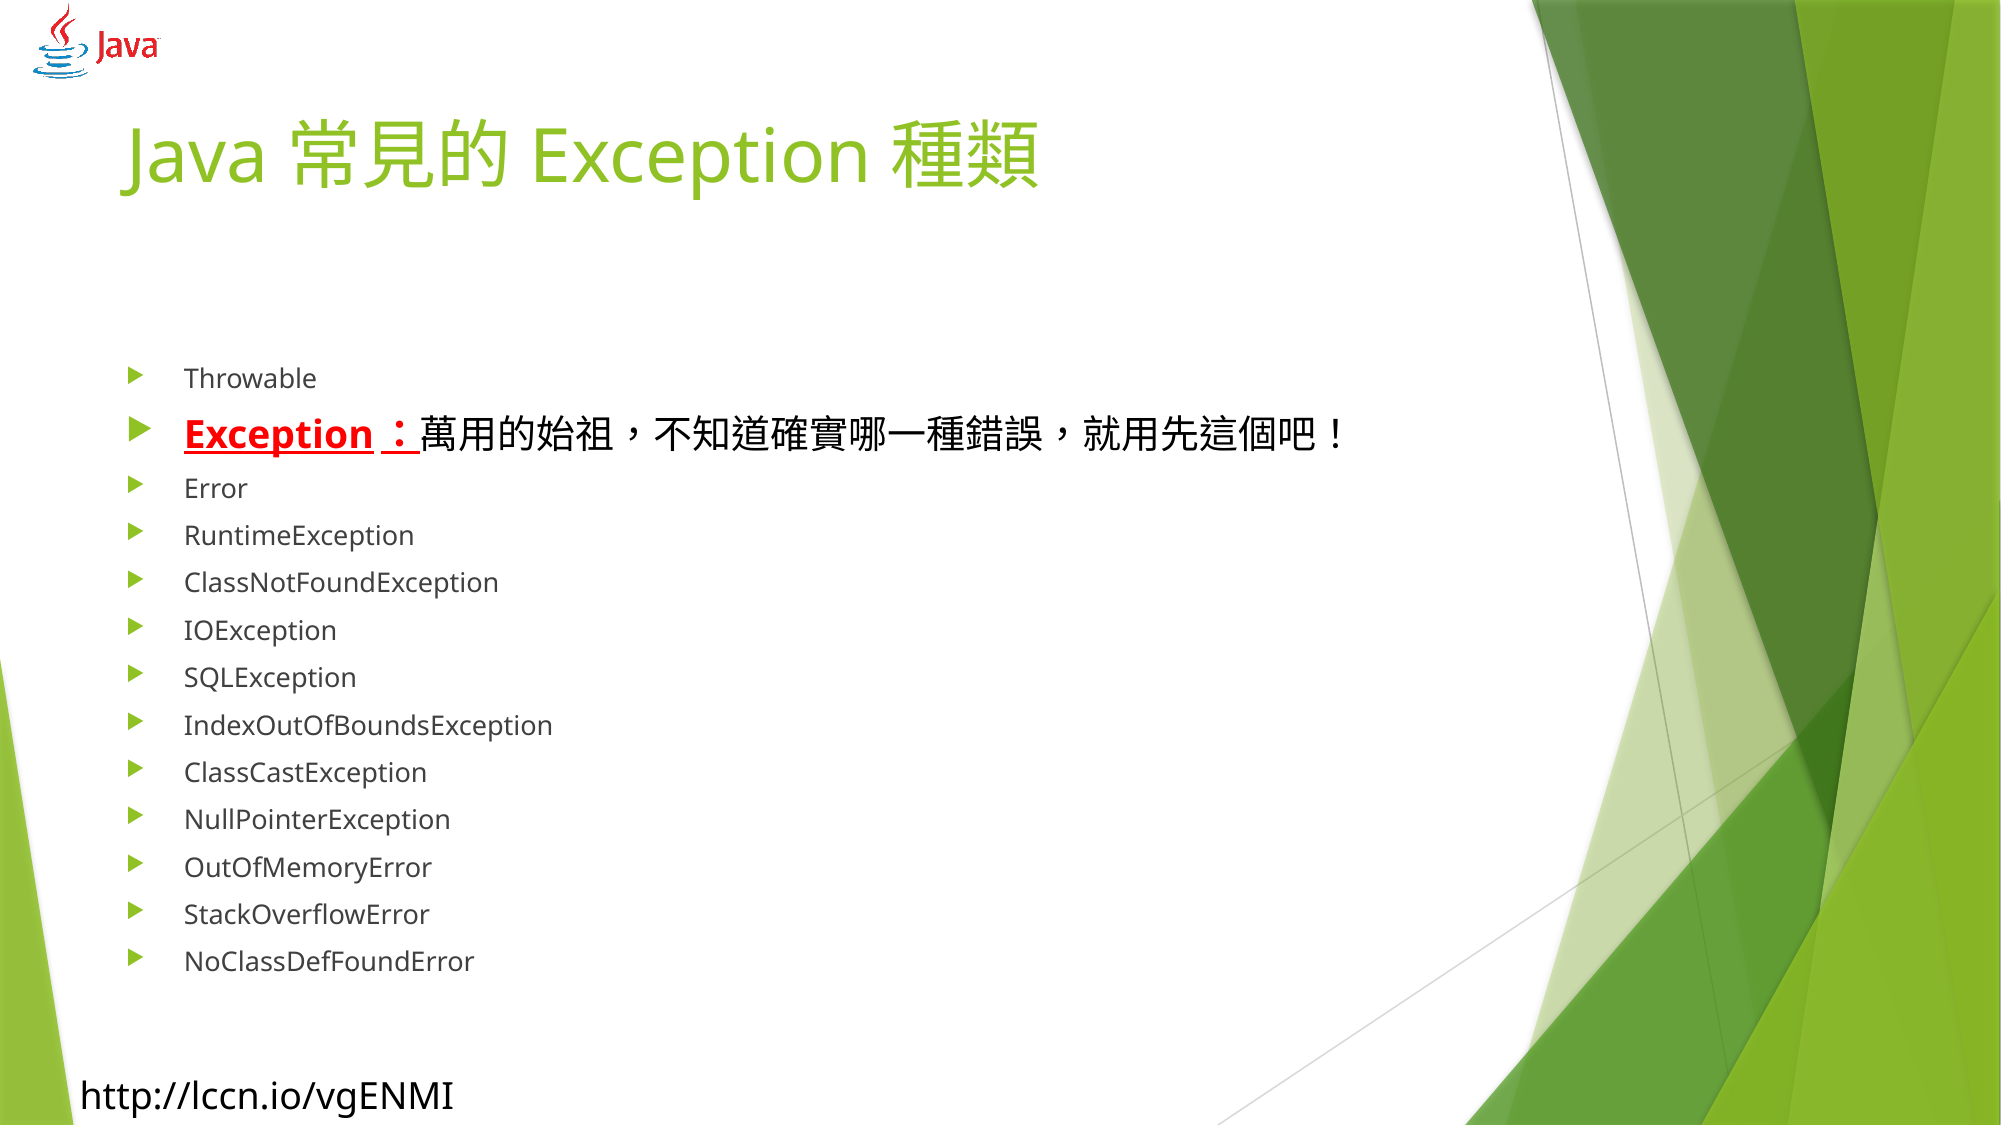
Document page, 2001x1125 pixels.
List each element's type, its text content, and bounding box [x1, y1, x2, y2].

title Java常見的Exception種類 [111, 99, 1522, 317]
list Throwable Exception：萬用的始祖，不知道確實哪一種錯誤，就用先這個吧！ Error RuntimeException ClassNotFoundException IOException SQLException IndexOutOfBoundsException ClassCastException NullPointerException OutOfMemoryError StackOverflowError NoClassDefFoundError [111, 354, 1522, 992]
picture [27, 1, 165, 79]
